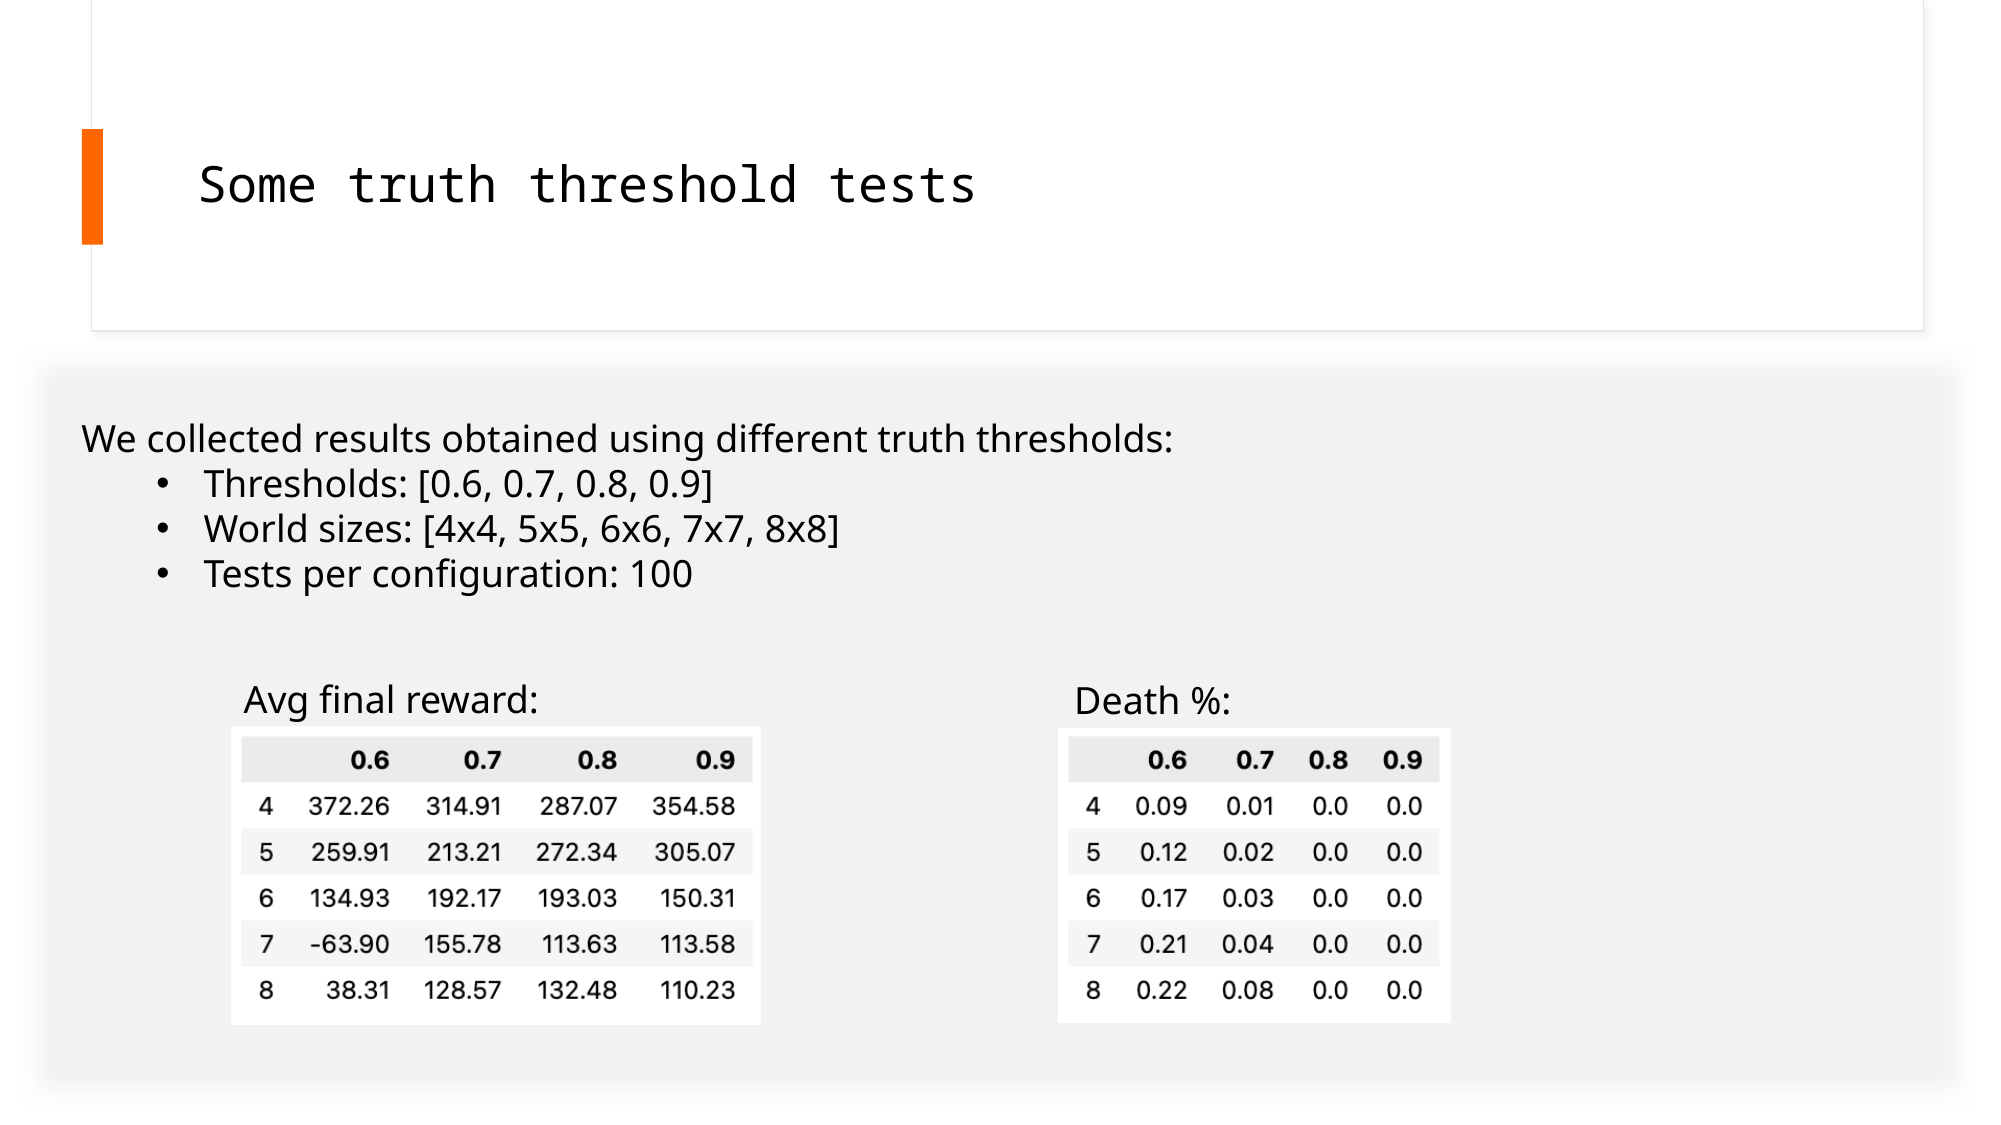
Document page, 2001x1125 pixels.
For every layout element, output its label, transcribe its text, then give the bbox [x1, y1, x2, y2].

text_box [53, 381, 1944, 1077]
text_box Avg final reward: [228, 669, 554, 729]
title Some truth threshold tests [183, 90, 1851, 284]
picture [1058, 728, 1451, 1023]
text_box Death %: [1059, 669, 1247, 728]
text_box We collected results obtained using different truth thresholds: Thresholds: [0.6, 0.7, 0.8, 0.9] World sizes: [4x4, 5x5, 6x6, 7x7, 8x8] Tests per configuration: 100 [66, 407, 1430, 603]
picture [231, 726, 761, 1025]
